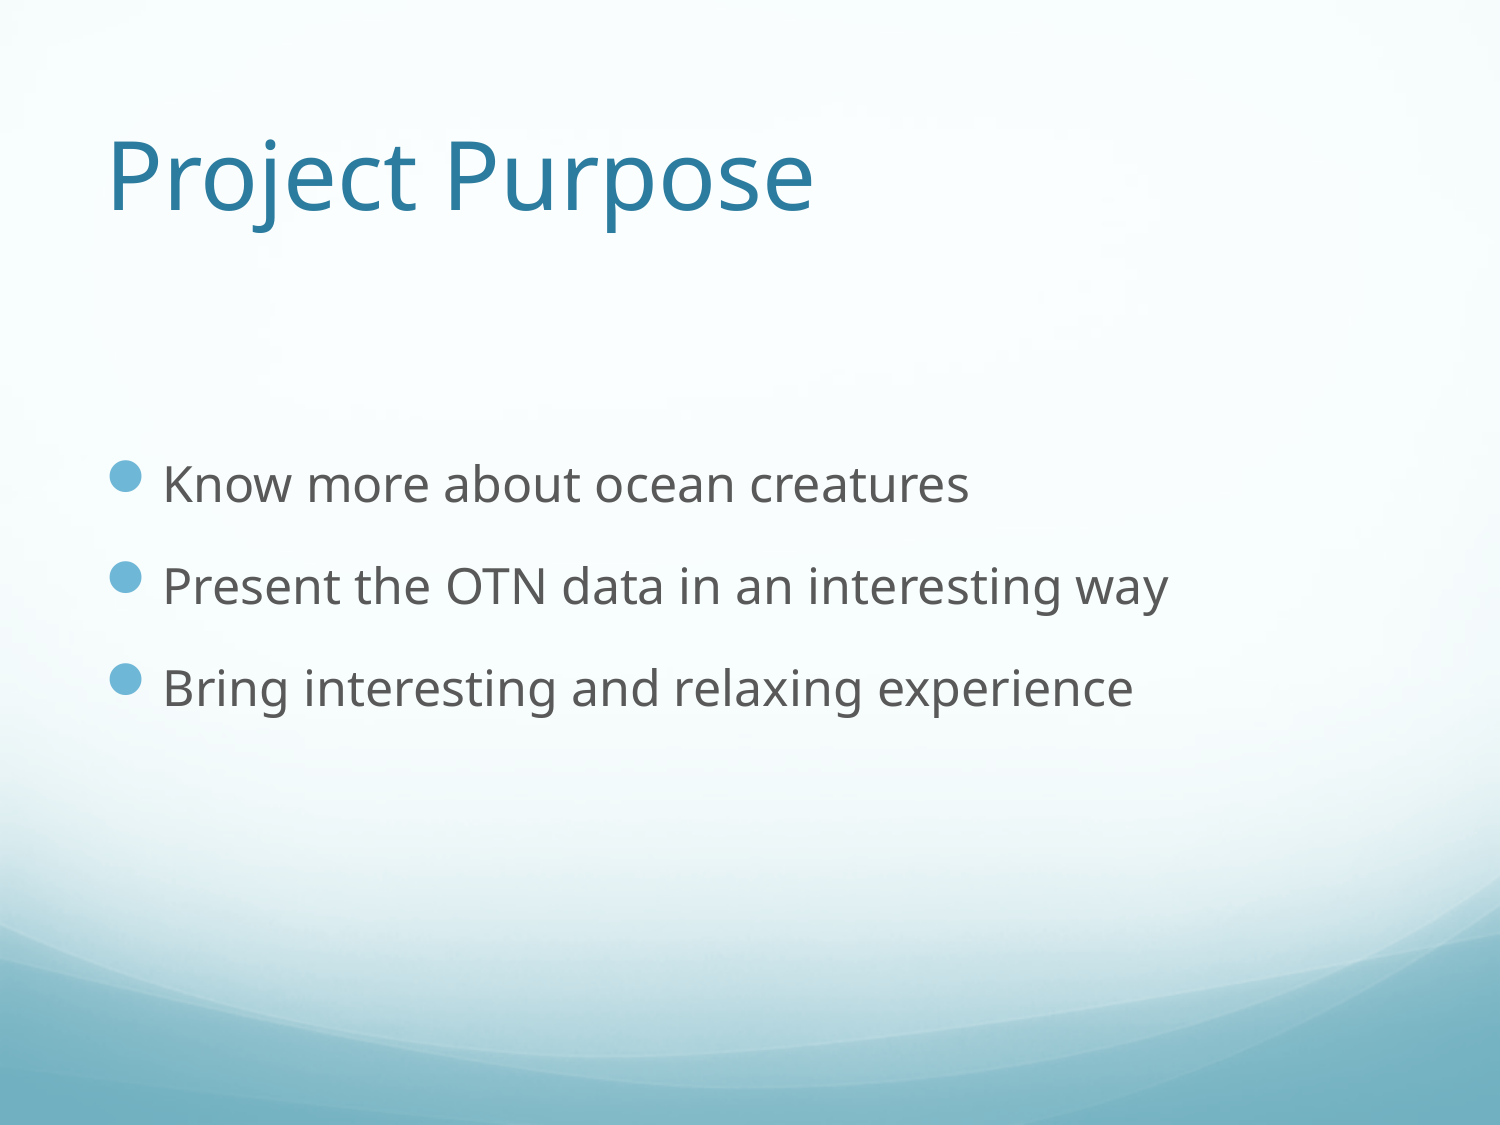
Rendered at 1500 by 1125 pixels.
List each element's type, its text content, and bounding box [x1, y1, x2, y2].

list Know more about ocean creatures Present the OTN data in an interesting way Bring interesting and relaxing experience [90, 445, 1410, 1125]
title Project Purpose [90, 17, 1410, 237]
